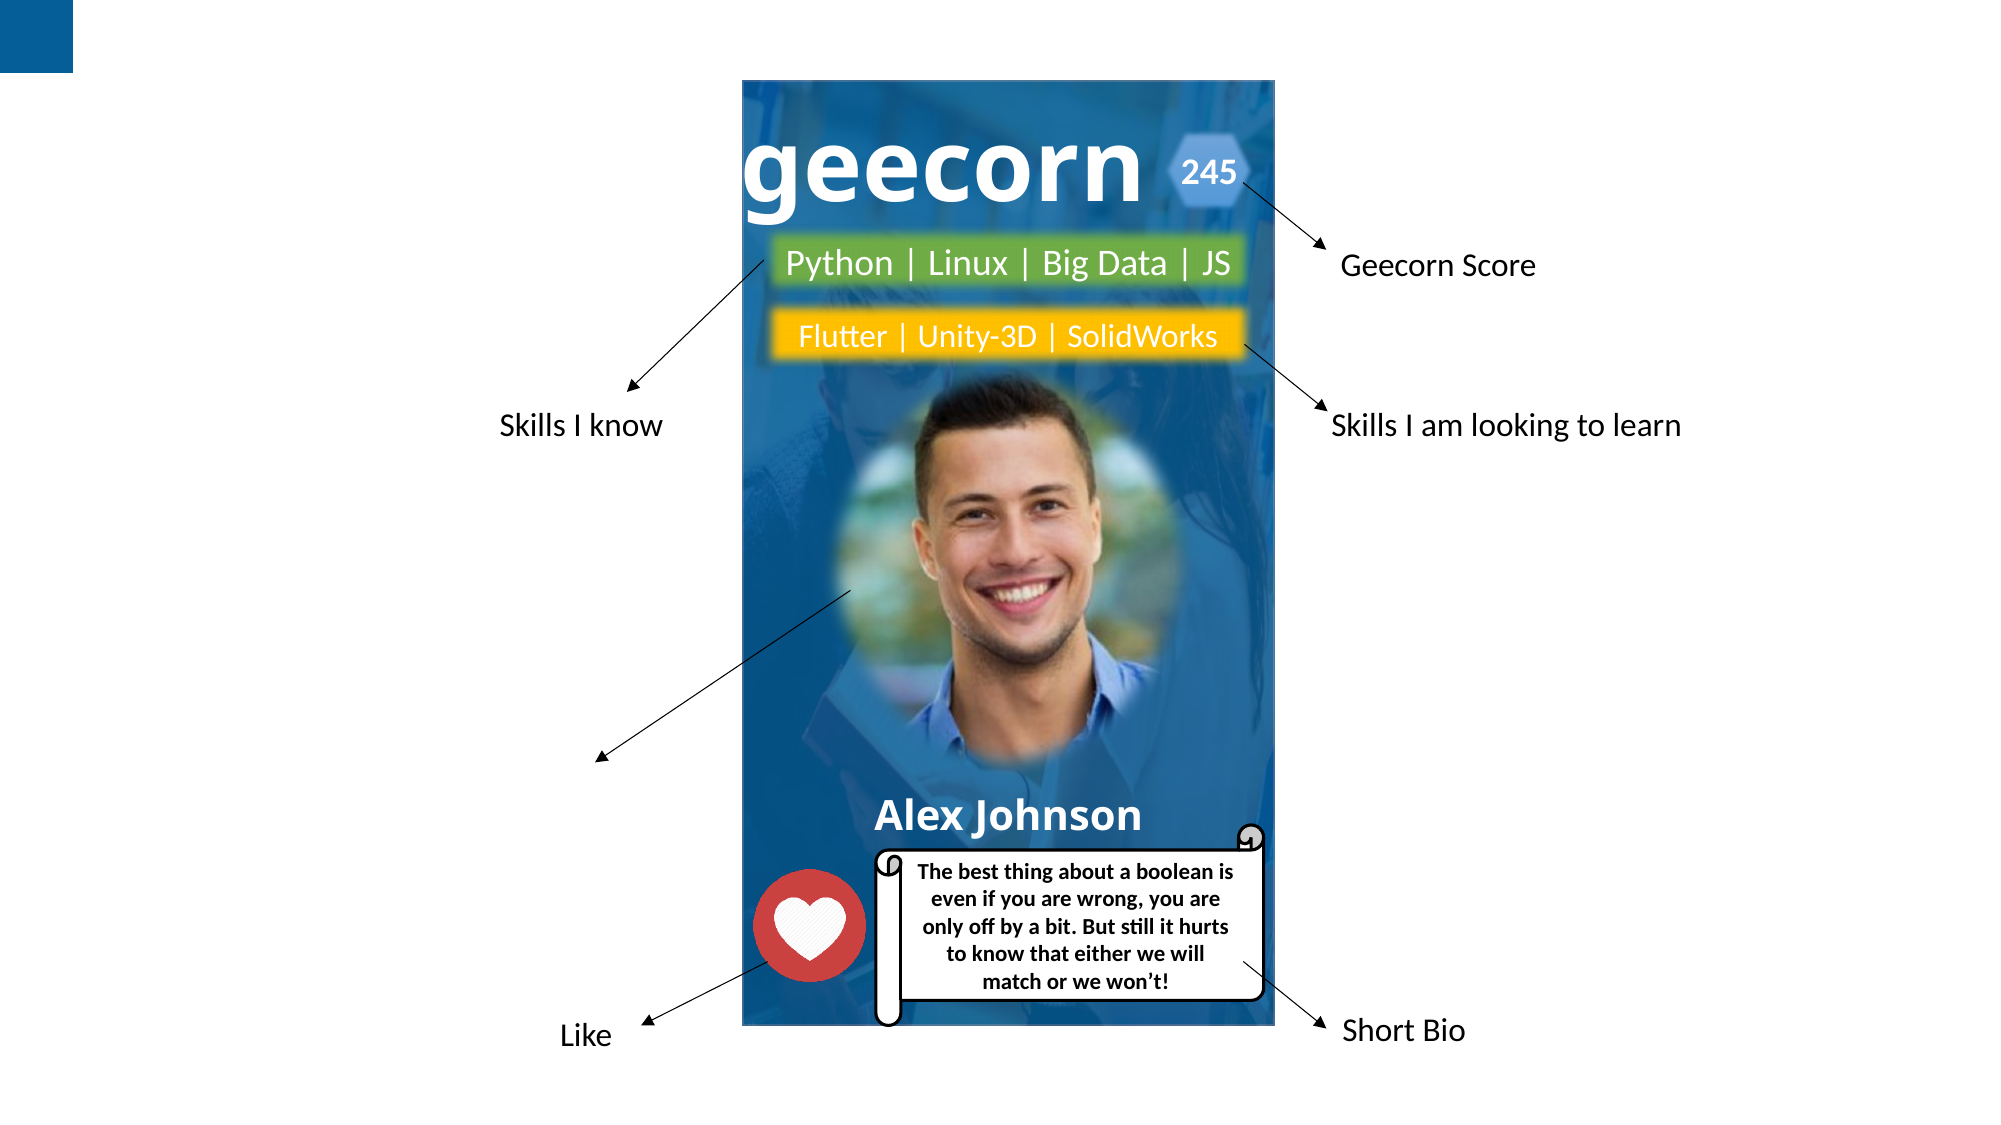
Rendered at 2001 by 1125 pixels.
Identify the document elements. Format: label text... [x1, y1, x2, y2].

text_box Short Bio [1327, 1000, 1481, 1056]
text_box Like [545, 1005, 628, 1061]
picture [753, 869, 866, 982]
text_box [1243, 182, 1327, 250]
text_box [1244, 344, 1328, 412]
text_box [640, 961, 768, 1026]
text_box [595, 590, 851, 763]
text_box Geecorn Score [1325, 235, 1552, 290]
text_box Skills I know [484, 395, 679, 451]
picture [817, 355, 1201, 780]
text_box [1243, 961, 1327, 1029]
picture [0, 0, 73, 73]
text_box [626, 259, 764, 392]
text_box Skills I am looking to learn [1316, 395, 1698, 451]
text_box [742, 80, 1275, 1026]
